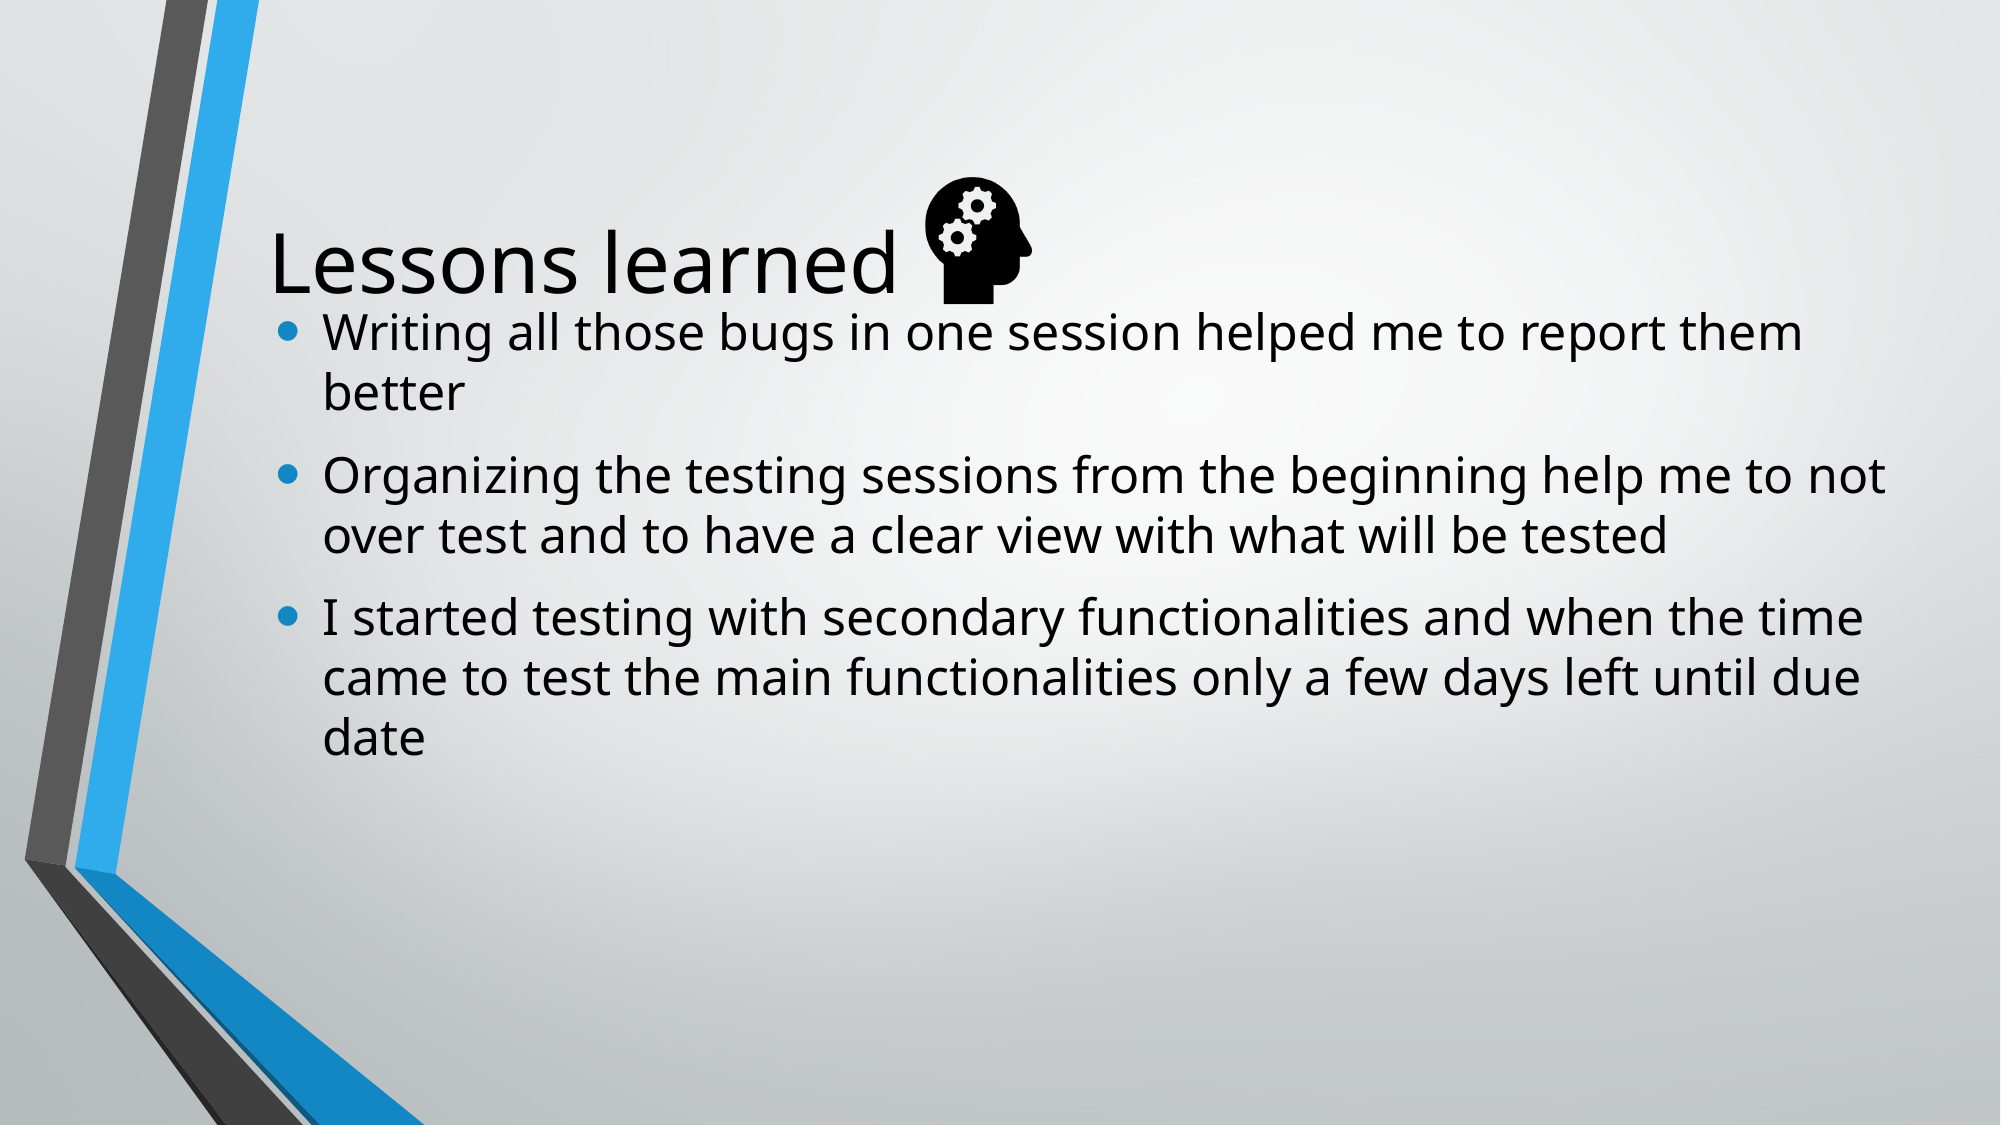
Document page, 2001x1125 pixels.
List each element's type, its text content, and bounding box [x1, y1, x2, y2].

picture [903, 167, 1054, 319]
title Lessons learned [0, 128, 1407, 393]
list Writing all those bugs in one session helped me to report them better Organizing the testing sessions from the beginning help me to not over test and to have a clear view with what will be tested I started testing with secondary functionalities and when the time came to test the main functionalities only a few days left until due date [260, 318, 1904, 831]
